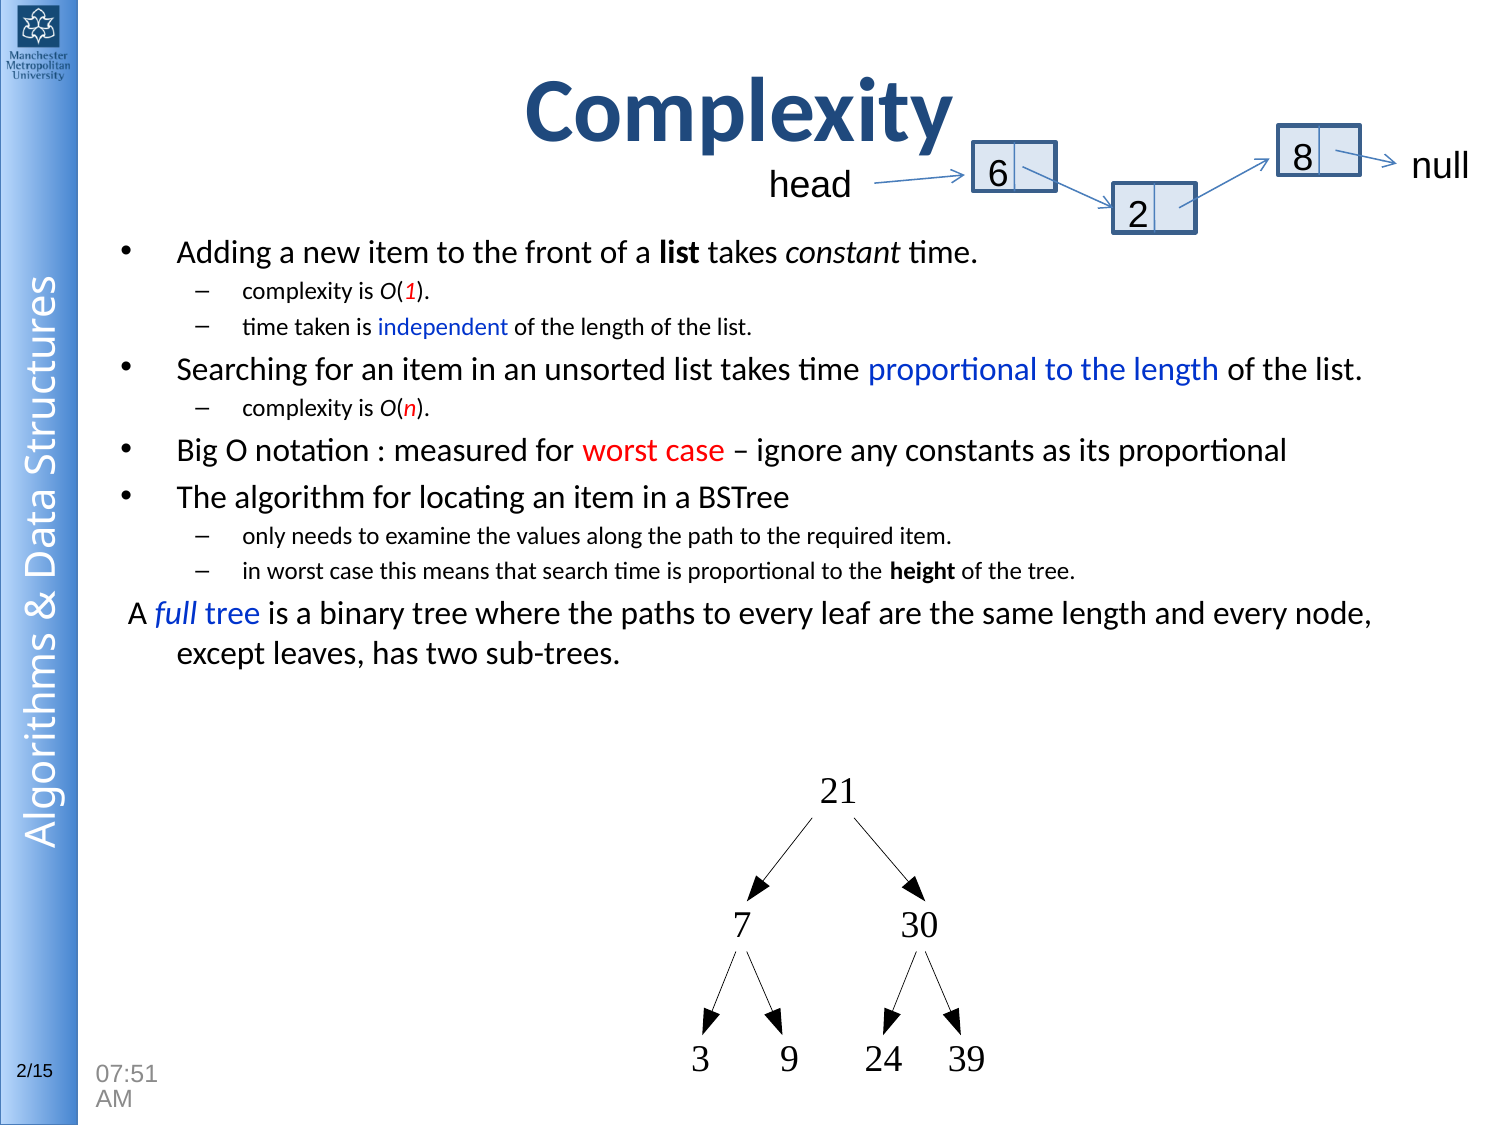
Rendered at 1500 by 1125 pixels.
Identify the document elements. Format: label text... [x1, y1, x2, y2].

picture [5, 5, 70, 81]
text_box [620, 761, 1042, 1092]
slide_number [80, 1042, 195, 1103]
list Adding a new item to the front of a list takes constant time. complexity is O(1). time taken is independent of the length of the list. Searching for an item in an unsorted list takes time proportional to the length of the list. complexity is O(n). Big O notation : measured for worst case – ignore any constants as its proportional The algorithm for locating an item in a BSTree only needs to examine the values along the path to the required item. in worst case this means that search time is proportional to the height of the tree. A full tree is a binary tree where the paths to every leaf are the same length and every node, except leaves, has two sub-trees. [105, 222, 1426, 966]
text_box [769, 125, 1472, 233]
title Complexity [74, 32, 1426, 176]
